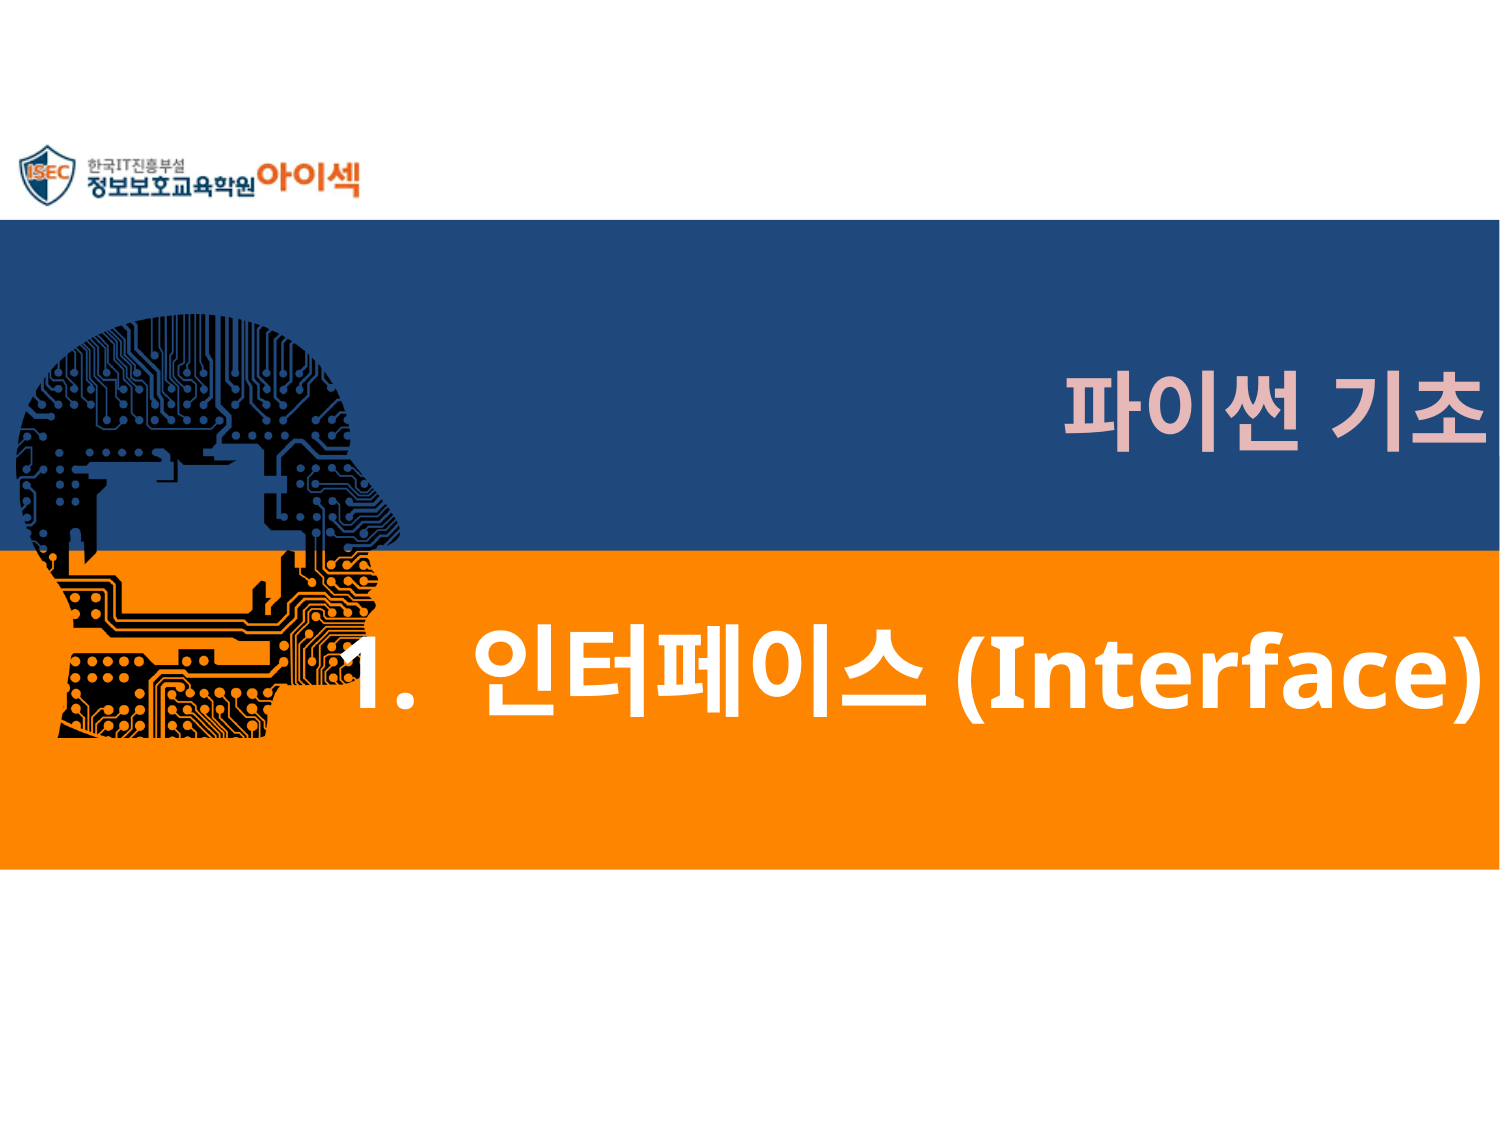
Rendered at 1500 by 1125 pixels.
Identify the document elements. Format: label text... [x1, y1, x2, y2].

title 1. 인터페이스(Interface) [0, 562, 1500, 776]
picture [16, 314, 400, 562]
picture [0, 28, 400, 219]
subtitle 파이썬 기초 [454, 349, 1500, 551]
